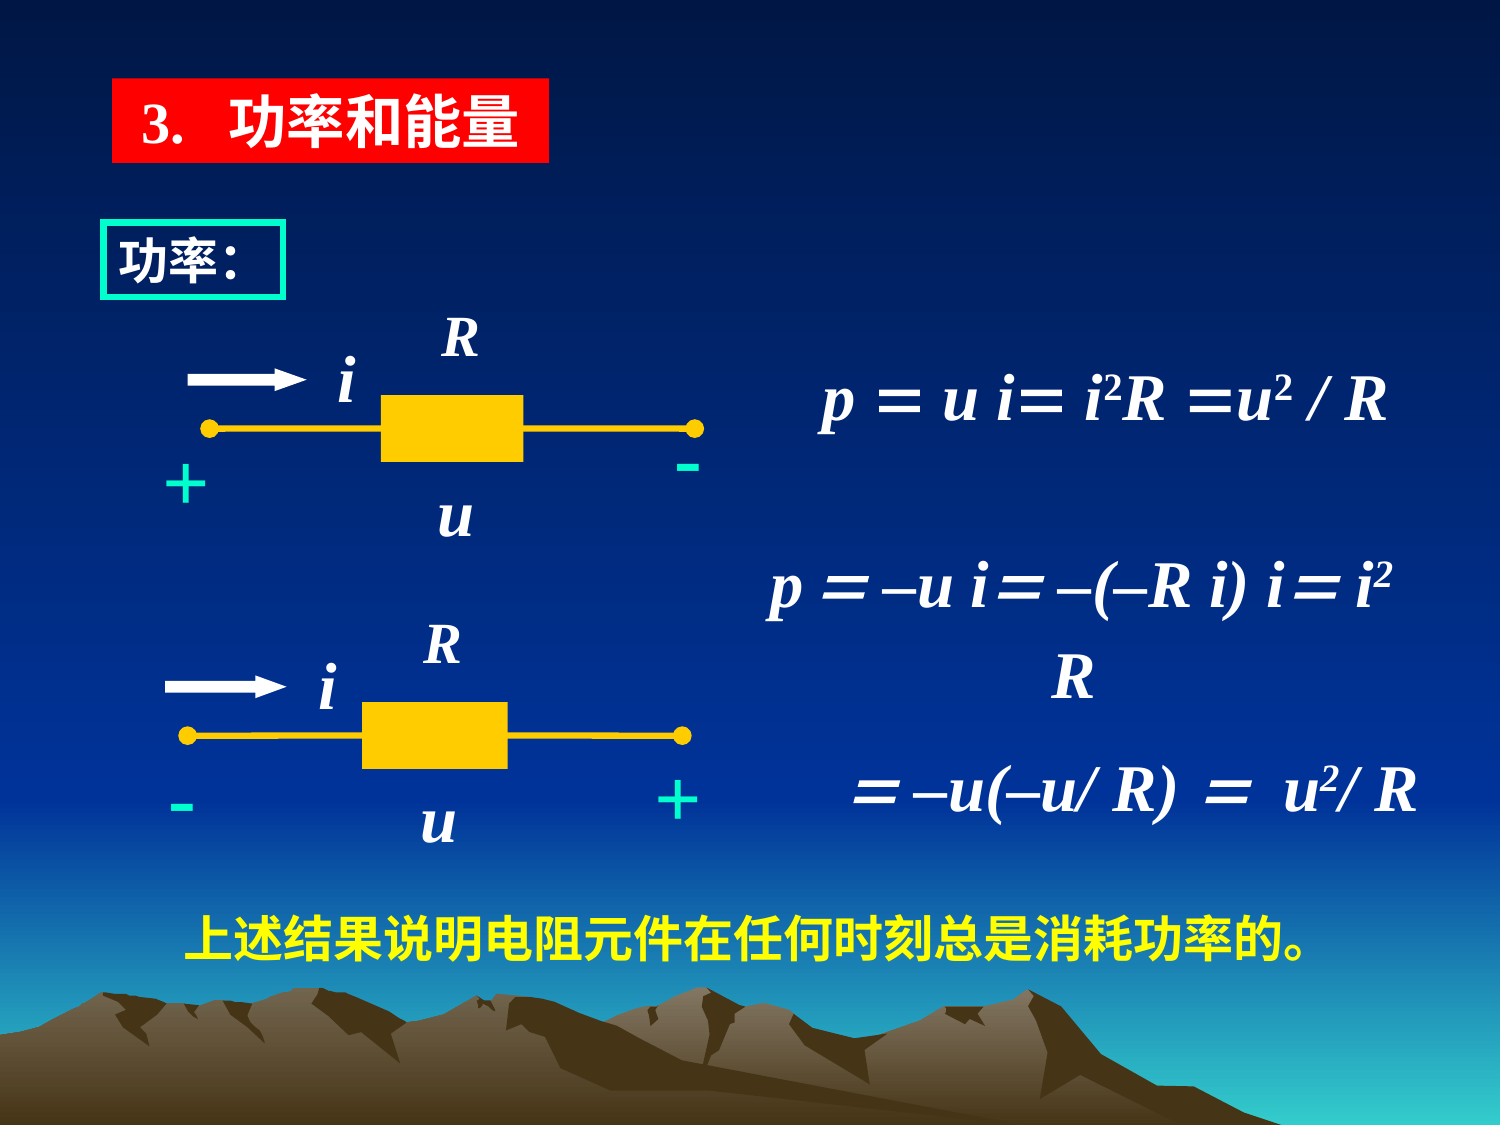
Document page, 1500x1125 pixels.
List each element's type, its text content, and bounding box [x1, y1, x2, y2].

text_box 功率： [103, 222, 284, 298]
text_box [147, 290, 758, 558]
text_box 上述结果说明电阻元件在任何时刻总是消耗功率的。 [168, 900, 1349, 975]
text_box 3. 功率和能量 [112, 78, 550, 163]
text_box p  –u i –(–R i) i i2 R  –u(–u/ R)  u2/ R [726, 533, 1438, 832]
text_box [112, 597, 715, 865]
text_box p  u i i2R u2 / R [774, 346, 1438, 442]
